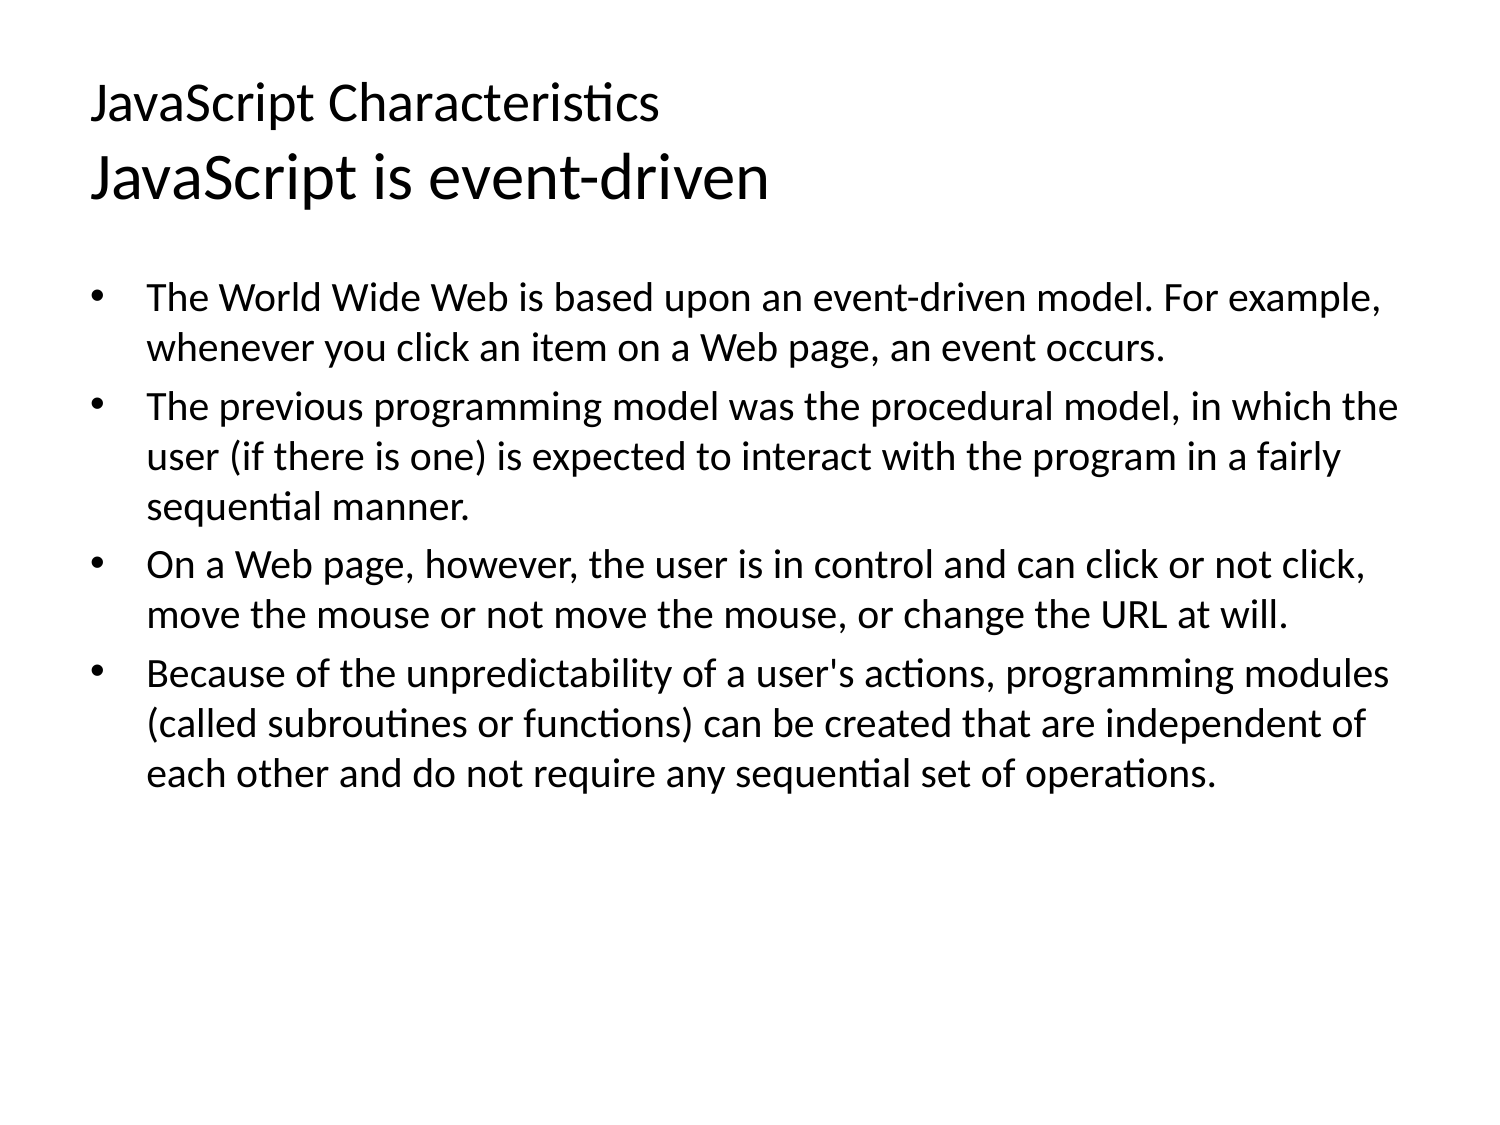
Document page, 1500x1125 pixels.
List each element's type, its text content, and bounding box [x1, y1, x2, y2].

list The World Wide Web is based upon an event-driven model. For example, whenever you click an item on a Web page, an event occurs. The previous programming model was the procedural model, in which the user (if there is one) is expected to interact with the program in a fairly sequential manner. On a Web page, however, the user is in control and can click or not click, move the mouse or not move the mouse, or change the URL at will. Because of the unpredictability of a user's actions, programming modules (called subroutines or functions) can be created that are independent of each other and do not require any sequential set of operations. [75, 262, 1425, 1005]
title JavaScript Characteristics JavaScript is event-driven [75, 45, 1425, 233]
